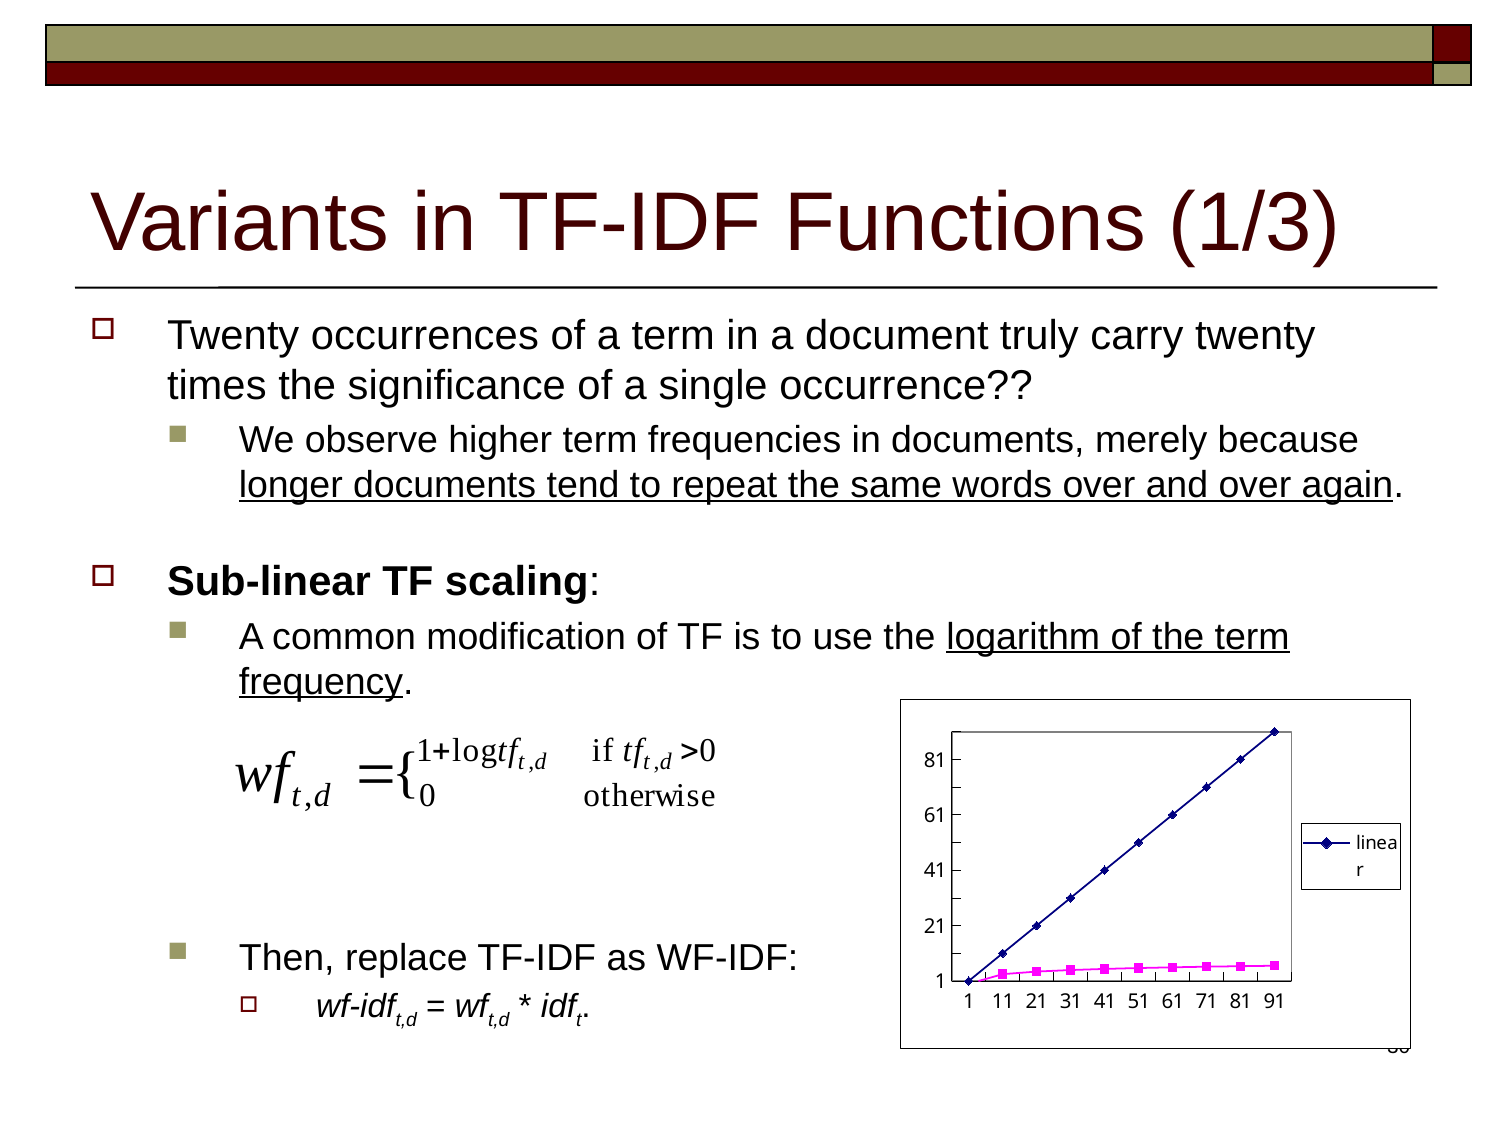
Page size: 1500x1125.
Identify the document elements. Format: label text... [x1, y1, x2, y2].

list Twenty occurrences of a term in a document truly carry twenty times the significance of a single occurrence?? We observe higher term frequencies in documents, merely because longer documents tend to repeat the same words over and over again. Sub-linear TF scaling: A common modification of TF is to use the logarithm of the term frequency. Then, replace TF-IDF as WF-IDF: wf-idft,d = wft,d * idft. [74, 299, 1426, 1006]
chart [899, 698, 1412, 1049]
slide_number 30 [1112, 1024, 1426, 1101]
title Variants in TF-IDF Functions (1/3) [74, 87, 1426, 276]
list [224, 724, 726, 826]
